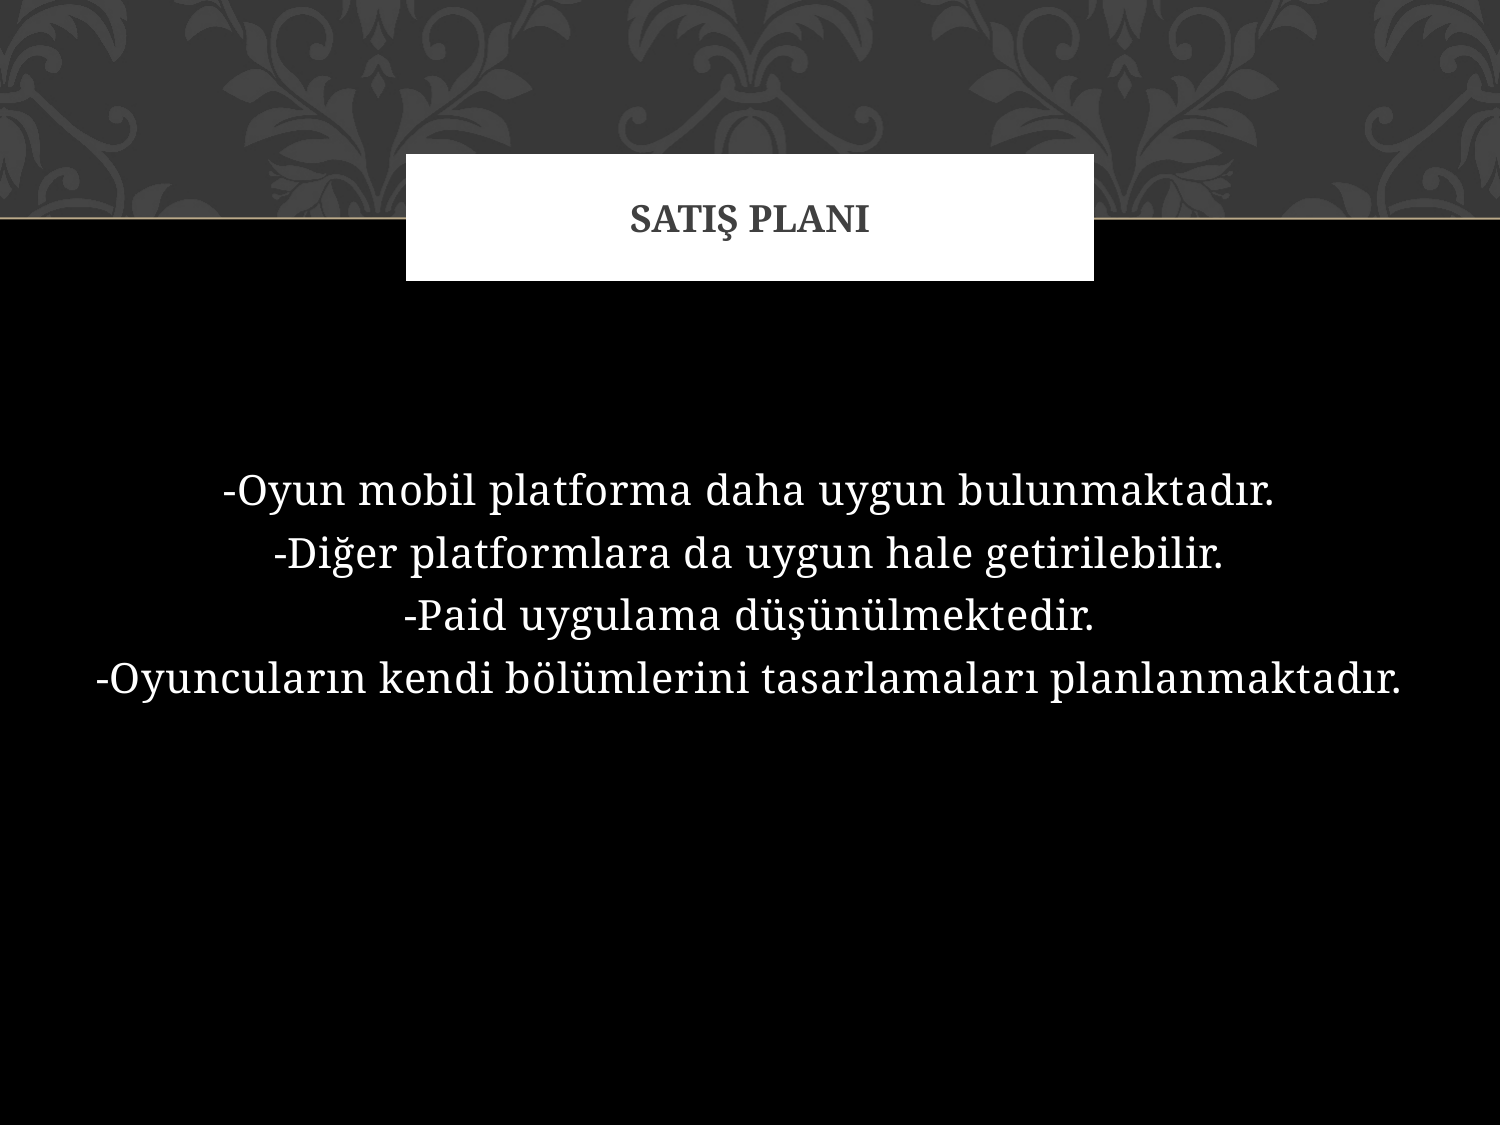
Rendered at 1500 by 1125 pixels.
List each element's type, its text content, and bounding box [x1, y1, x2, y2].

title Satış Planı [406, 154, 1094, 281]
list -Oyun mobil platforma daha uygun bulunmaktadır. -Diğer platformlara da uygun hale getirilebilir. -Paid uygulama düşünülmektedir. -Oyuncuların kendi bölümlerini tasarlamaları planlanmaktadır. [75, 331, 1425, 1000]
